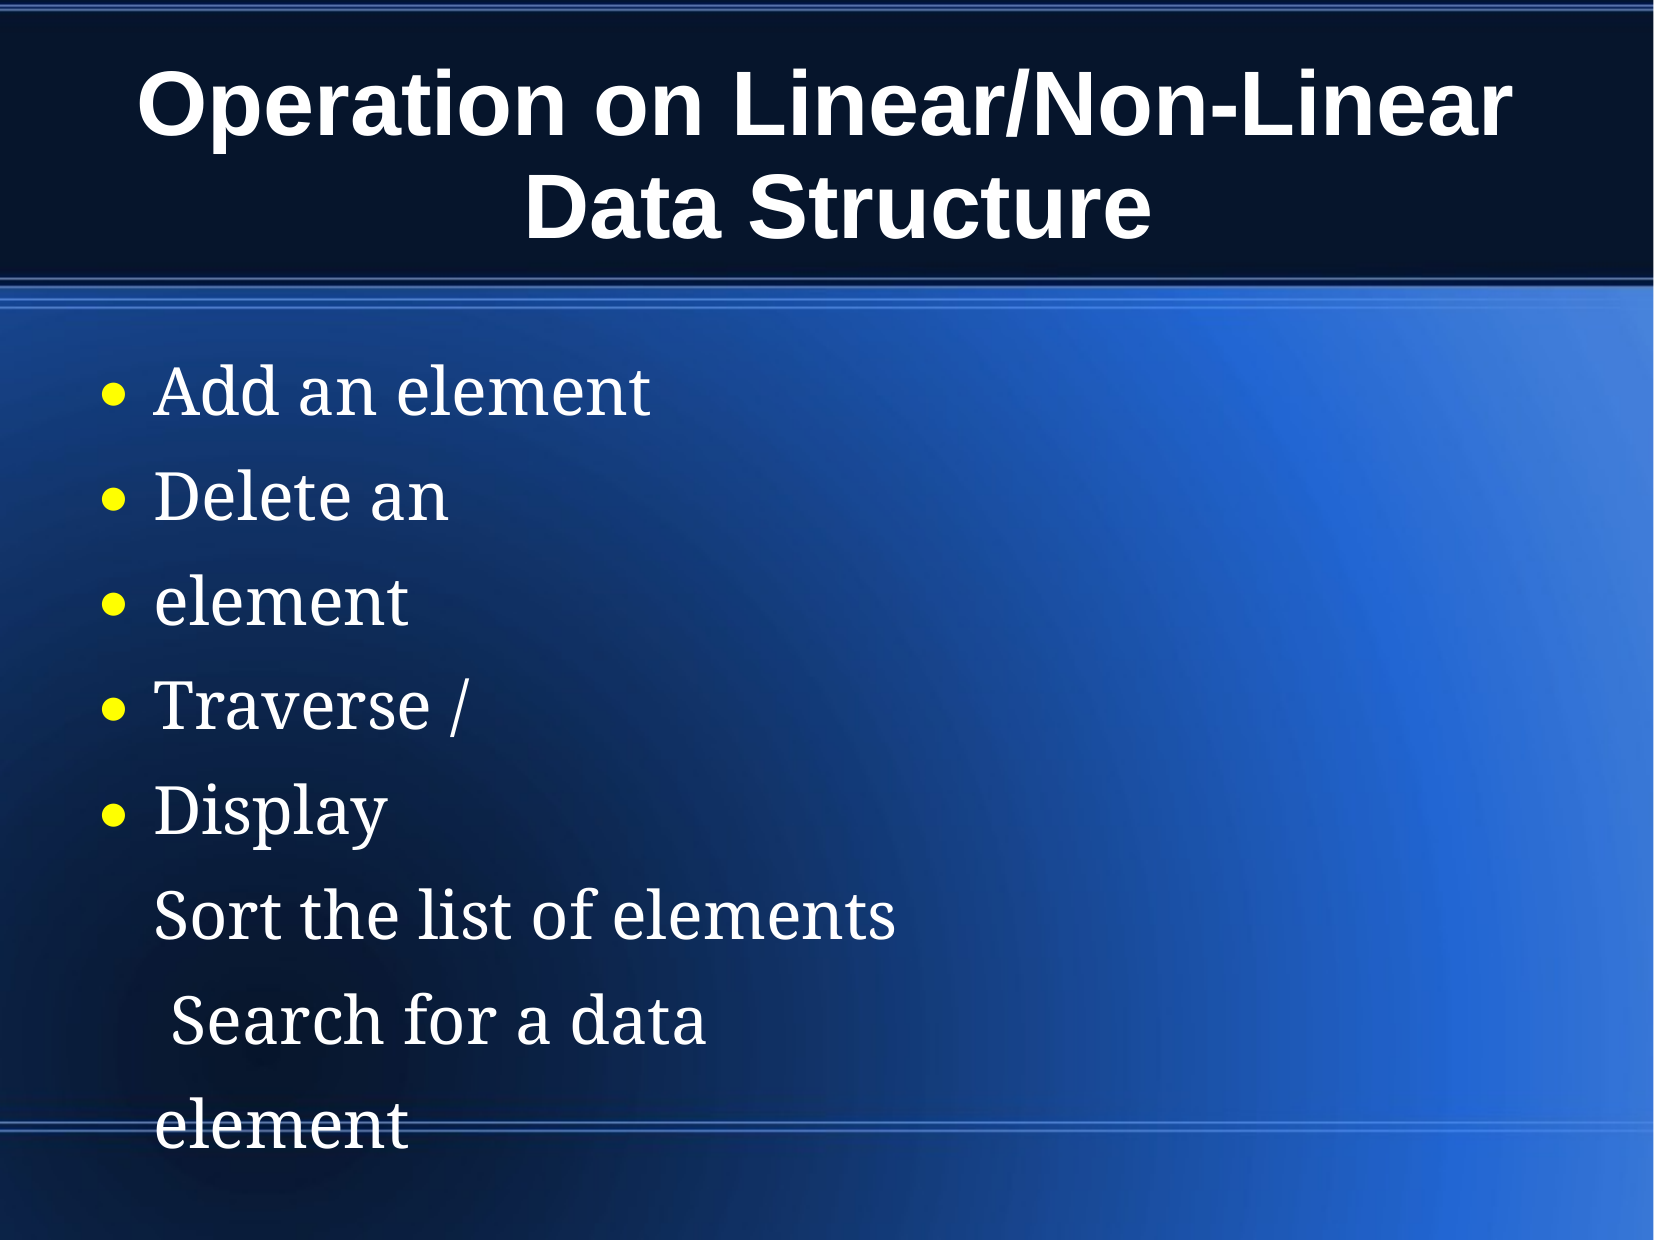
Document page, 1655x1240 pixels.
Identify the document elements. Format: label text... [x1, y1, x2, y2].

text_box ● [98, 580, 127, 619]
text_box ● [98, 475, 127, 514]
text_box ● [98, 369, 127, 409]
text_box Add an element Delete an element Traverse / Display Sort the list of elements Search for a data element [151, 322, 903, 1163]
picture [0, 0, 1654, 1240]
title Operation on Linear/Non-Linear Data Structure [134, 39, 1520, 259]
text_box ● [98, 685, 127, 724]
text_box ● [98, 791, 127, 830]
